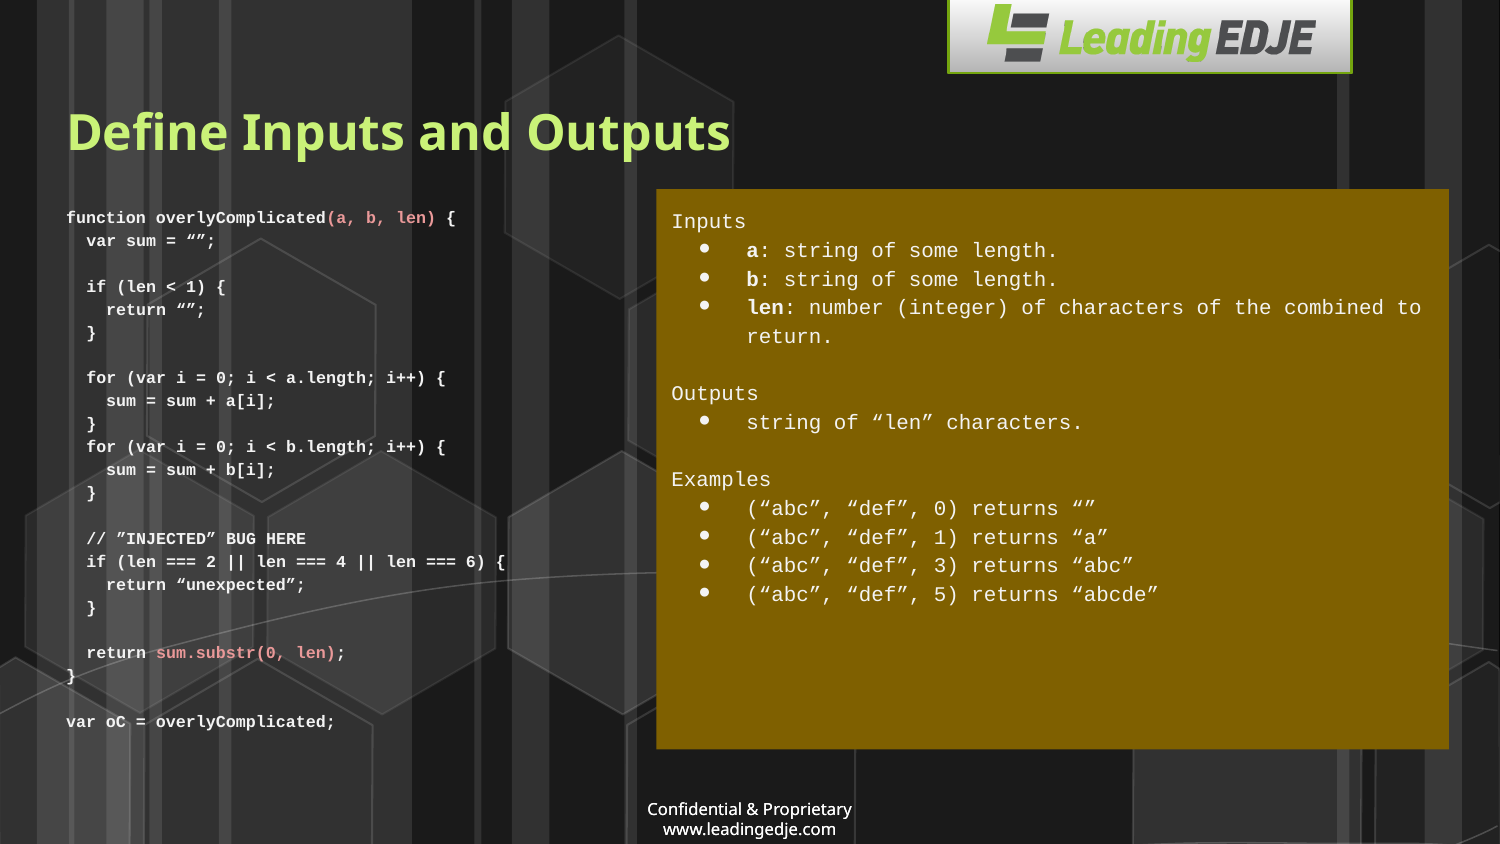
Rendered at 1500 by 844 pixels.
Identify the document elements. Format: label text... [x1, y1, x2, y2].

picture [987, 4, 1316, 62]
title Define Inputs and Outputs [51, 85, 1449, 180]
list Inputs a: string of some length. b: string of some length. len: number (integer) of characters of the combined to return. Outputs string of “len” characters. Examples (“abc”, “def”, 0) returns “” (“abc”, “def”, 1) returns “a” (“abc”, “def”, 3) returns “abc” (“abc”, “def”, 5) returns “abcde” [656, 189, 1449, 750]
list function overlyComplicated(a, b, len) { var sum = “”; if (len < 1) { return “”; } for (var i = 0; i < a.length; i++) { sum = sum + a[i]; } for (var i = 0; i < b.length; i++) { sum = sum + b[i]; } // ”INJECTED” BUG HERE if (len === 2 || len === 4 || len === 6) { return “unexpected”; } return sum.substr(0, len); } var oC = overlyComplicated; [51, 189, 561, 750]
